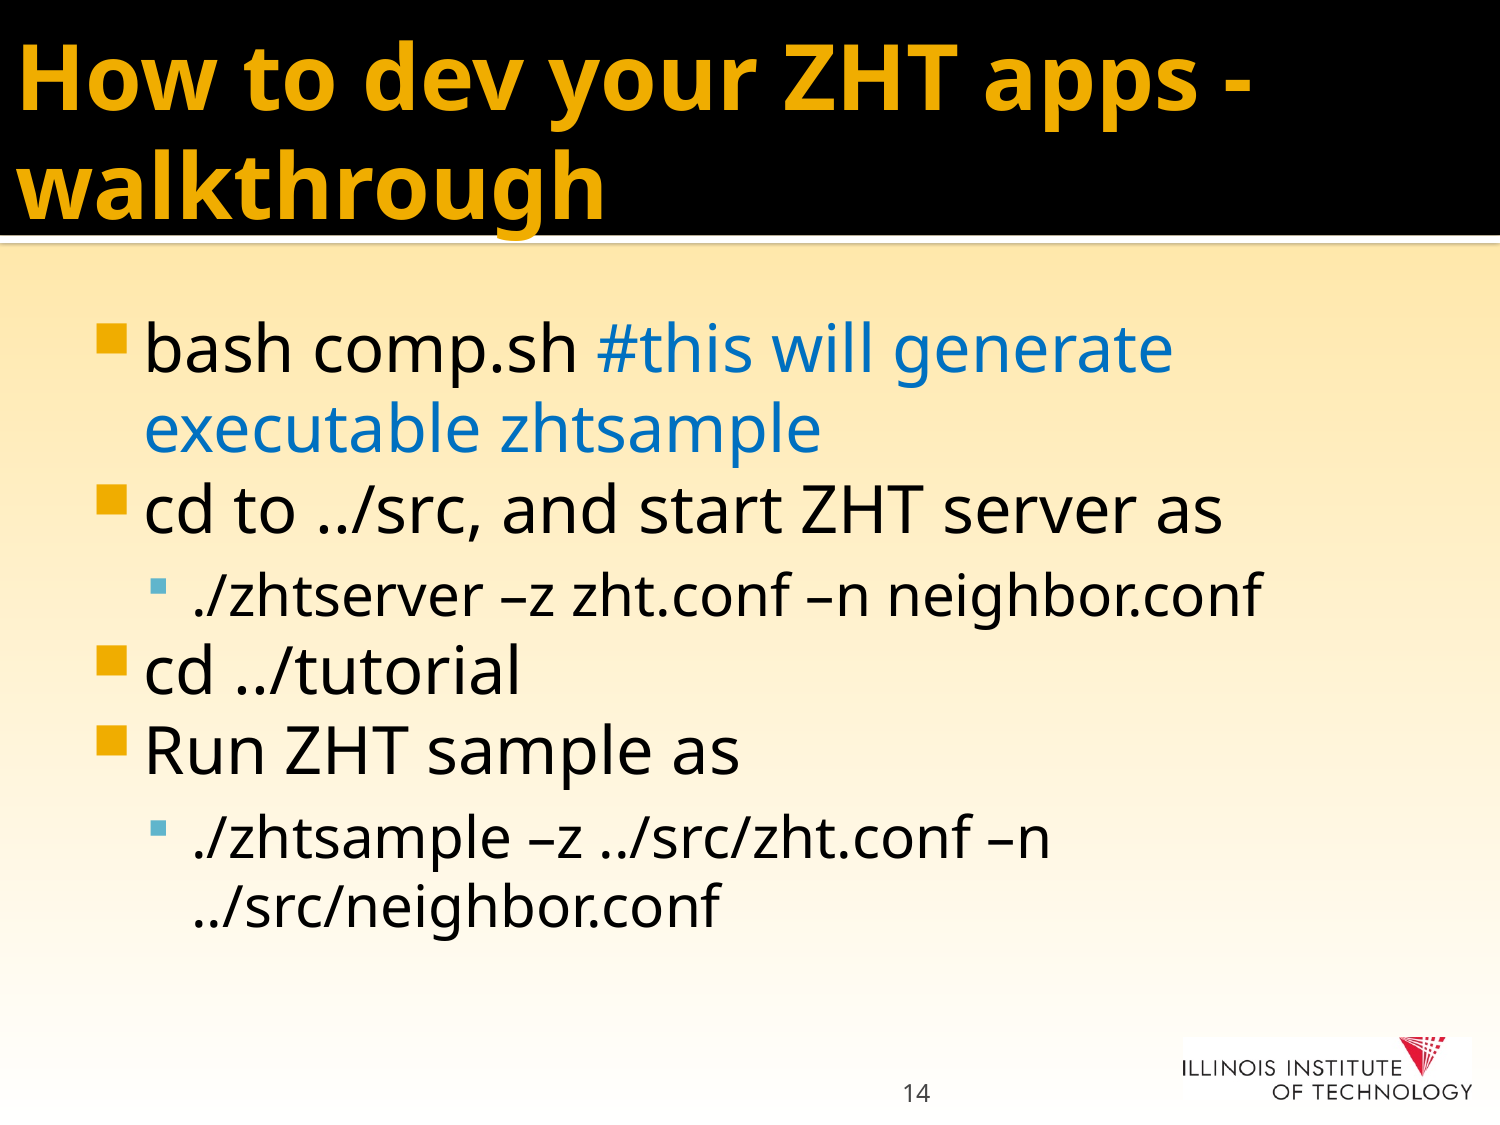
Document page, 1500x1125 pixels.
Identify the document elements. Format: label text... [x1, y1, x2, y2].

list bash comp.sh #this will generate executable zhtsample cd to ../src, and start ZHT server as ./zhtserver –z zht.conf –n neighbor.conf cd ../tutorial Run ZHT sample as ./zhtsample –z ../src/zht.conf –n ../src/neighbor.conf [62, 291, 1413, 1050]
title How to dev your ZHT apps - walkthrough [0, 25, 1500, 231]
picture [1183, 1037, 1472, 1100]
slide_number 14 [825, 1067, 946, 1113]
